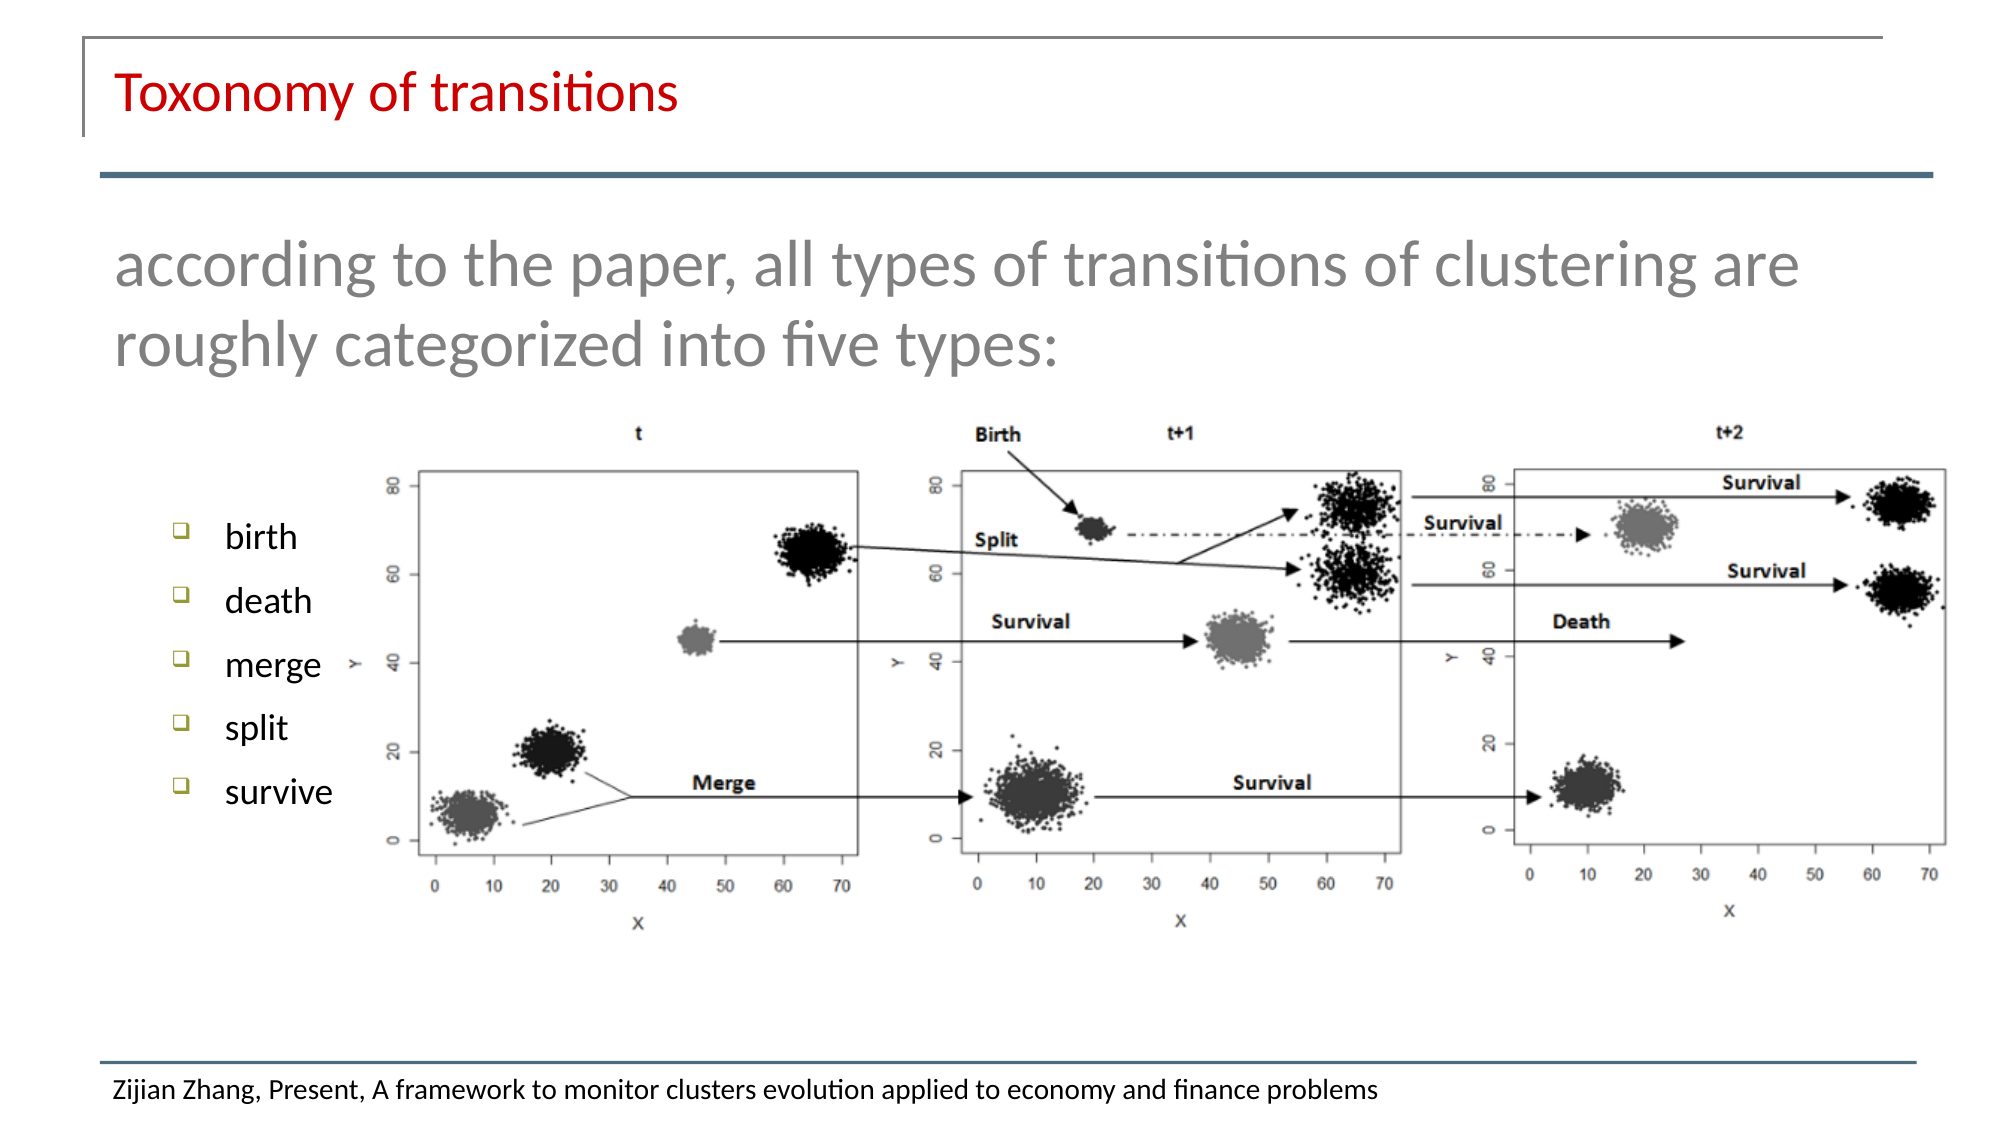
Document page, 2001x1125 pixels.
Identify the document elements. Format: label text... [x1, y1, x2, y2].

title Toxonomy of transitions [99, 45, 1901, 188]
footer Zijian Zhang, Present, A framework to monitor clusters evolution applied to economy and finance problems [97, 1062, 1428, 1125]
slide_number [1431, 1049, 1899, 1125]
list according to the paper, all types of transitions of clustering are roughly categorized into five types: birth death merge split survive [99, 212, 1901, 1051]
picture [339, 400, 1960, 939]
